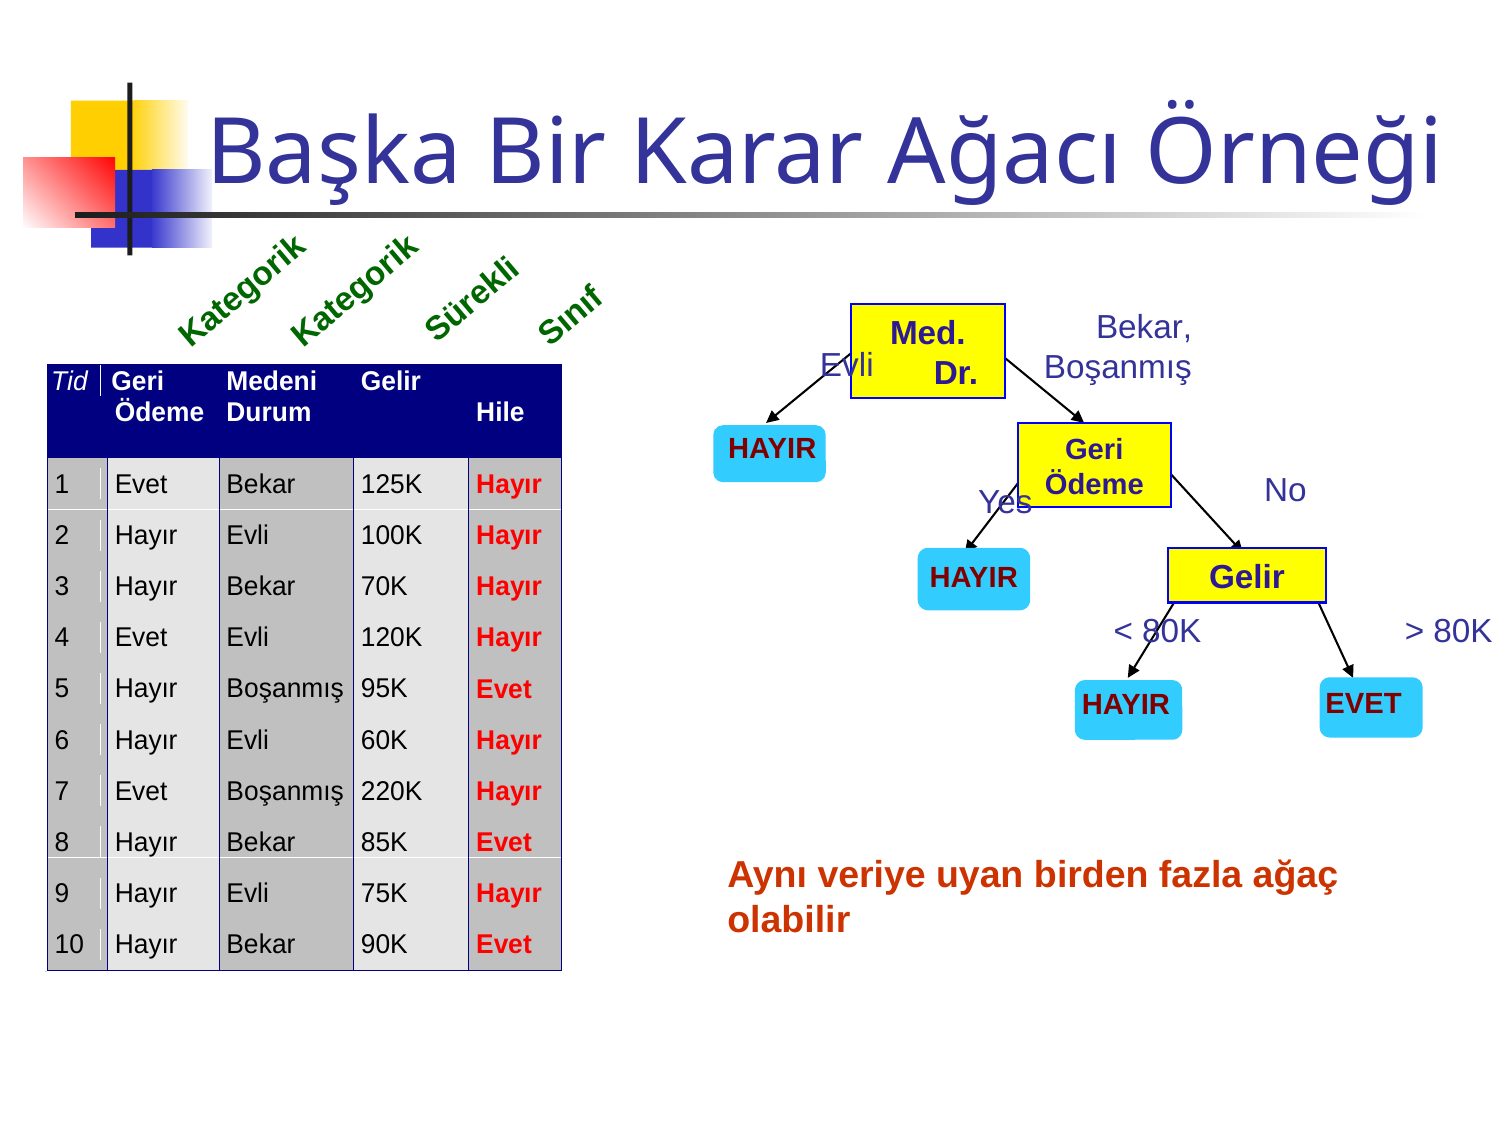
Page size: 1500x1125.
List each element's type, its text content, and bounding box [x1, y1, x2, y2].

text_box Aynı veriye uyan birden fazla ağaç olabilir [712, 842, 1438, 948]
text_box No [1136, 460, 1322, 515]
text_box Evli [692, 335, 889, 390]
text_box Geri Ödeme [1017, 422, 1172, 508]
text_box [965, 528, 984, 547]
text_box [1319, 680, 1423, 738]
title Başka Bir Karar Ağacı Örneği [190, 21, 1470, 210]
text_box Yes [850, 472, 1048, 528]
text_box [713, 472, 826, 483]
text_box EVET [1307, 677, 1420, 727]
text_box < 80K [986, 602, 1217, 657]
text_box HAYIR [858, 550, 1089, 601]
text_box HAYIR [657, 421, 888, 472]
text_box Gelir [1167, 547, 1327, 603]
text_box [37, 261, 621, 990]
text_box > 80K [1277, 602, 1500, 657]
text_box [917, 601, 1031, 611]
text_box [1047, 393, 1084, 422]
text_box [1342, 657, 1354, 677]
text_box [766, 390, 807, 421]
text_box [1127, 657, 1141, 677]
text_box Med. Dr. [850, 303, 1005, 399]
text_box [1074, 728, 1183, 740]
text_box [1208, 515, 1242, 547]
text_box HAYIR [1010, 677, 1242, 728]
text_box Bekar, Boşanmış [942, 297, 1207, 393]
